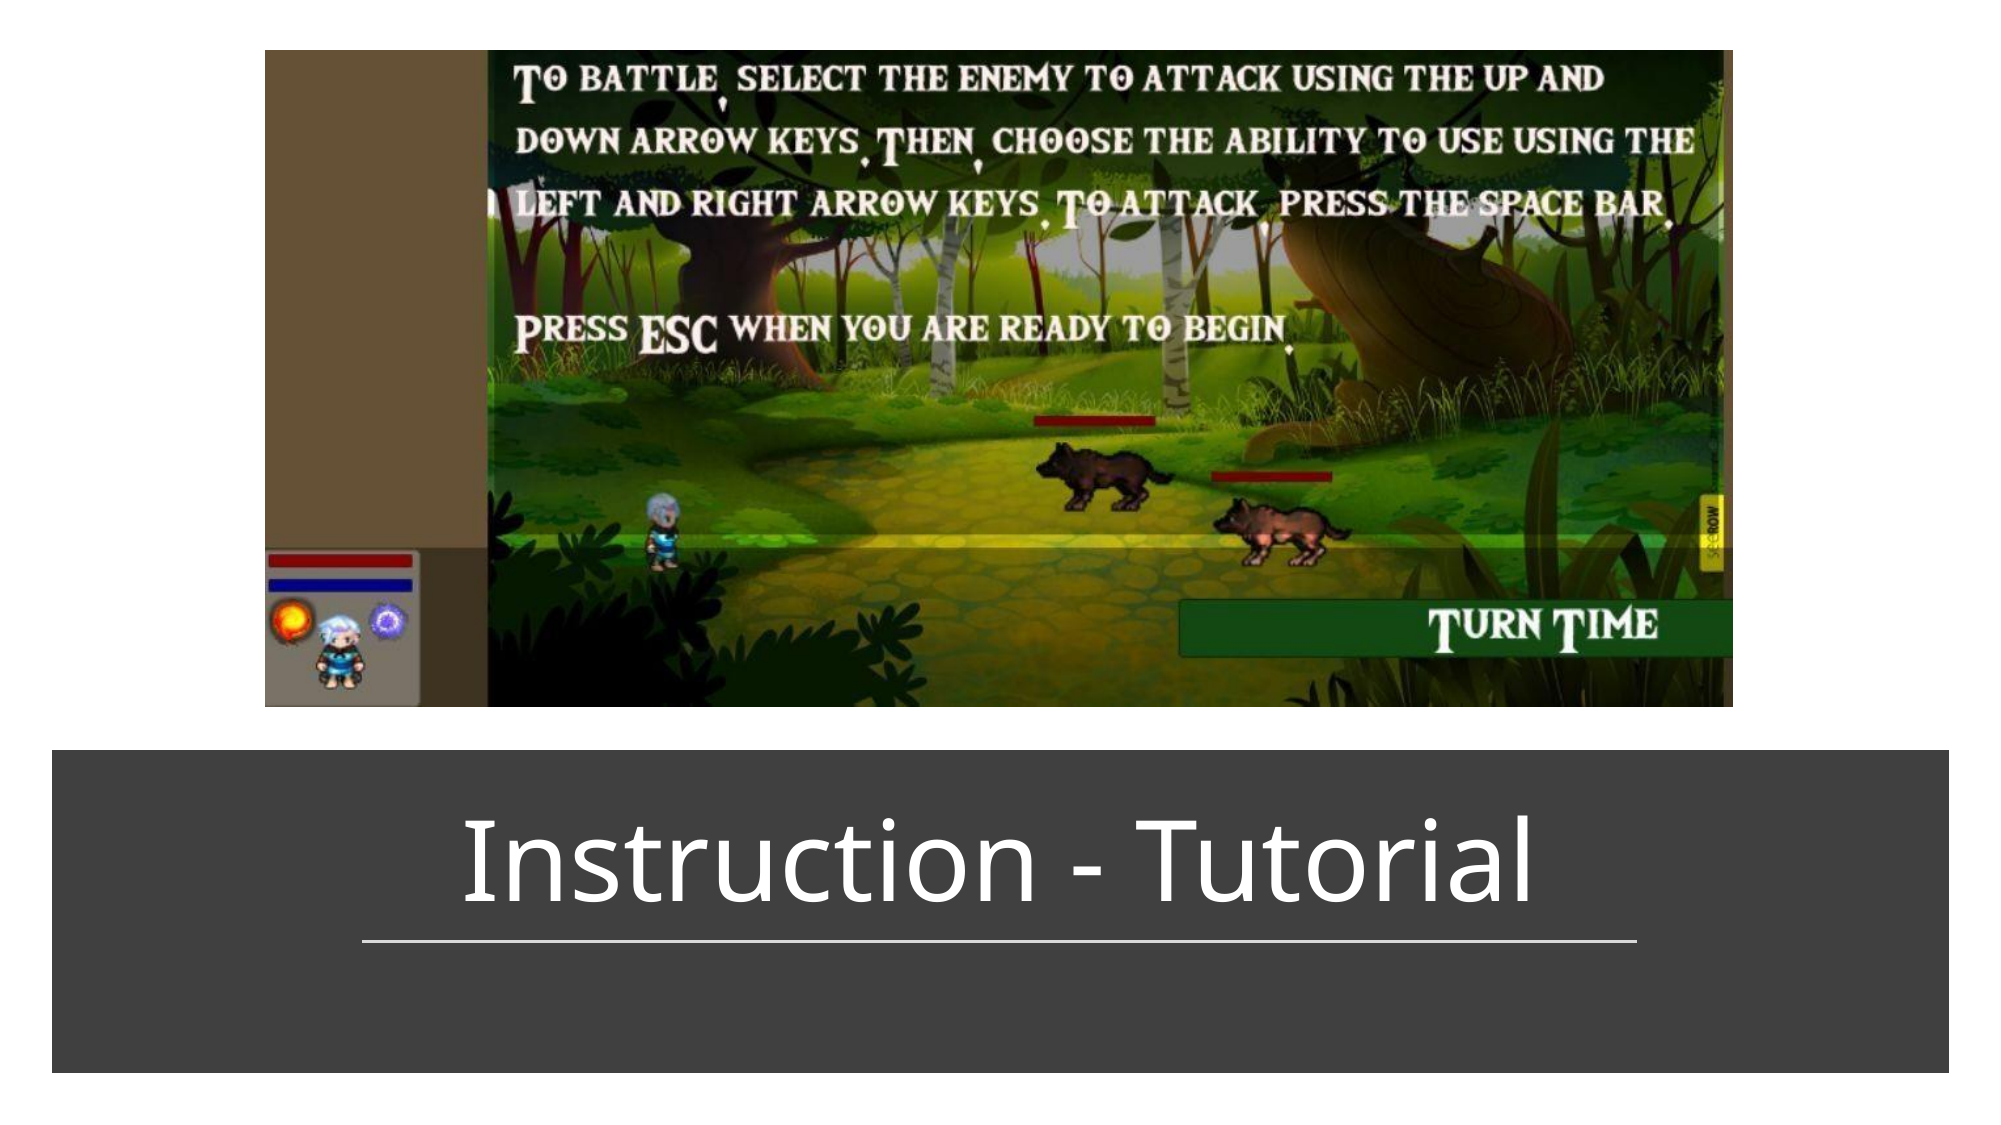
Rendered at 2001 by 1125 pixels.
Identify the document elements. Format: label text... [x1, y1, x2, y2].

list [265, 50, 1733, 707]
title Instruction - Tutorial [86, 780, 1914, 933]
text_box [61, 759, 1939, 1064]
